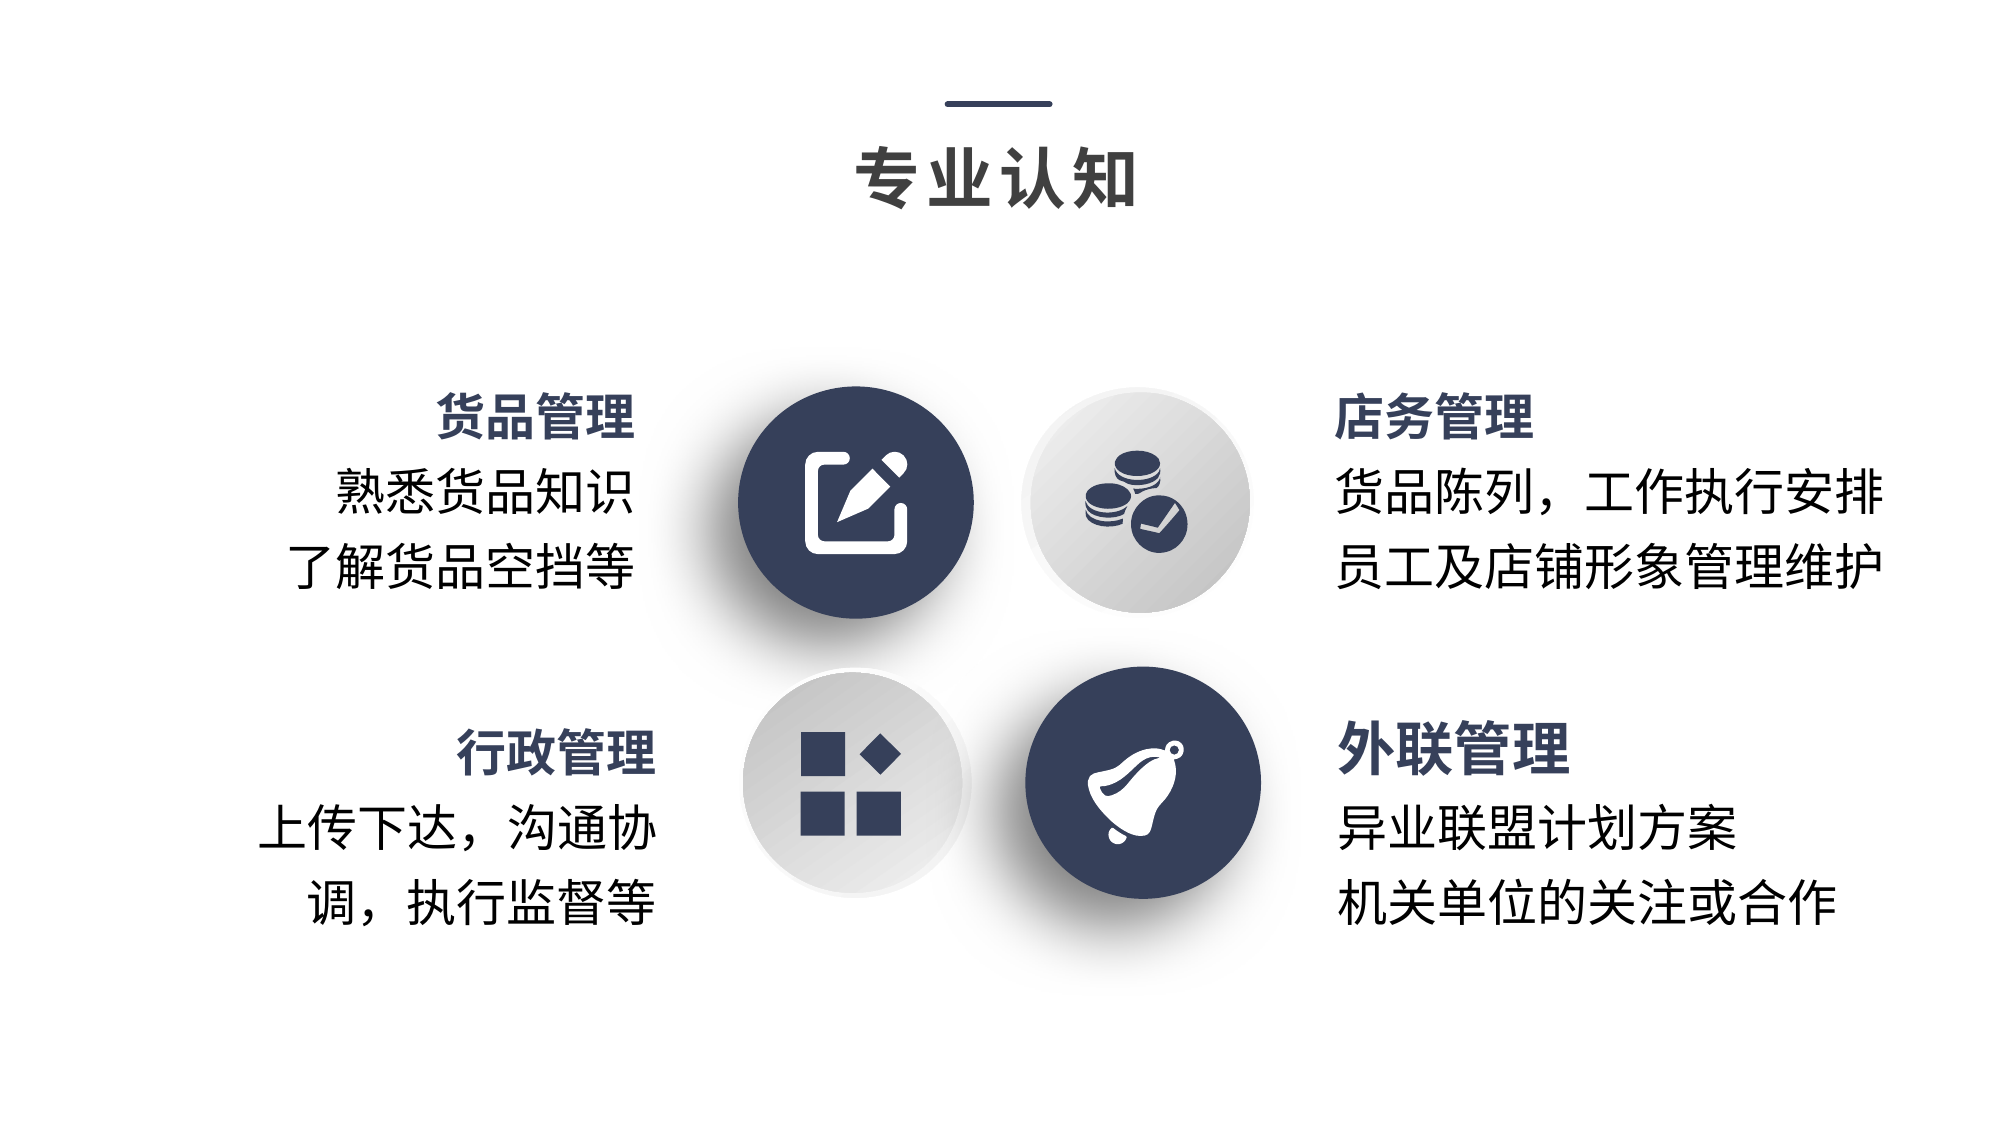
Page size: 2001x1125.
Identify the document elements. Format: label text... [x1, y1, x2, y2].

text_box 货品管理 熟悉货品知识 了解货品空挡等 [238, 363, 650, 603]
text_box 店务管理 货品陈列，工作执行安排 员工及店铺形象管理维护 [1320, 363, 1921, 603]
text_box 专业认知 [839, 129, 1155, 225]
text_box [1025, 666, 1262, 899]
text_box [1022, 386, 1253, 619]
text_box [805, 451, 908, 555]
text_box [1108, 827, 1127, 845]
text_box 外联管理 异业联盟计划方案 机关单位的关注或合作 [1322, 686, 1853, 940]
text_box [740, 666, 971, 899]
text_box 行政管理 上传下达，沟通协调，执行监督等 [238, 699, 672, 940]
text_box [738, 386, 974, 619]
text_box [1087, 740, 1184, 836]
